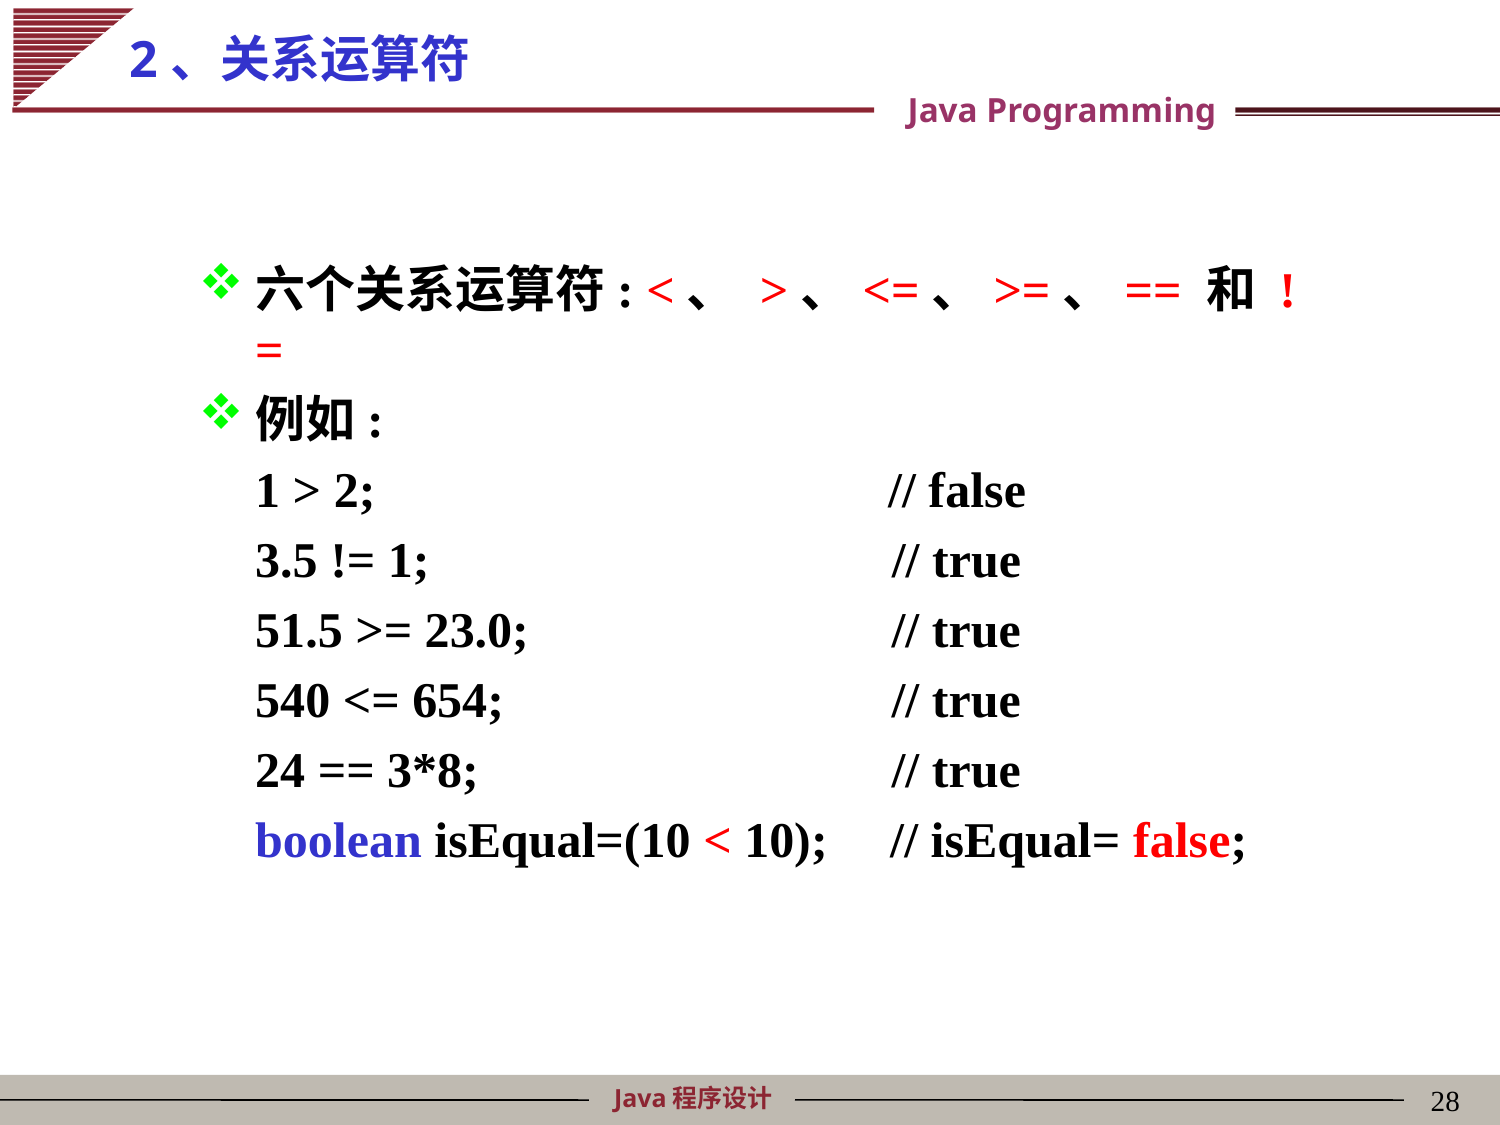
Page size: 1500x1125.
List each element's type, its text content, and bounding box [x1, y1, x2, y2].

picture [1235, 107, 1500, 116]
picture [12, 7, 875, 114]
list 六个关系运算符: <、 >、<=、>=、== 和 != 例如: 1 > 2; // false 3.5 != 1; // true 51.5 >= 23.0; // true 540 <= 654; // true 24 == 3*8; // true boolean isEqual=(10 < 10); // isEqual= false; [183, 249, 1297, 925]
title 2、关系运算符 [114, 20, 1390, 96]
